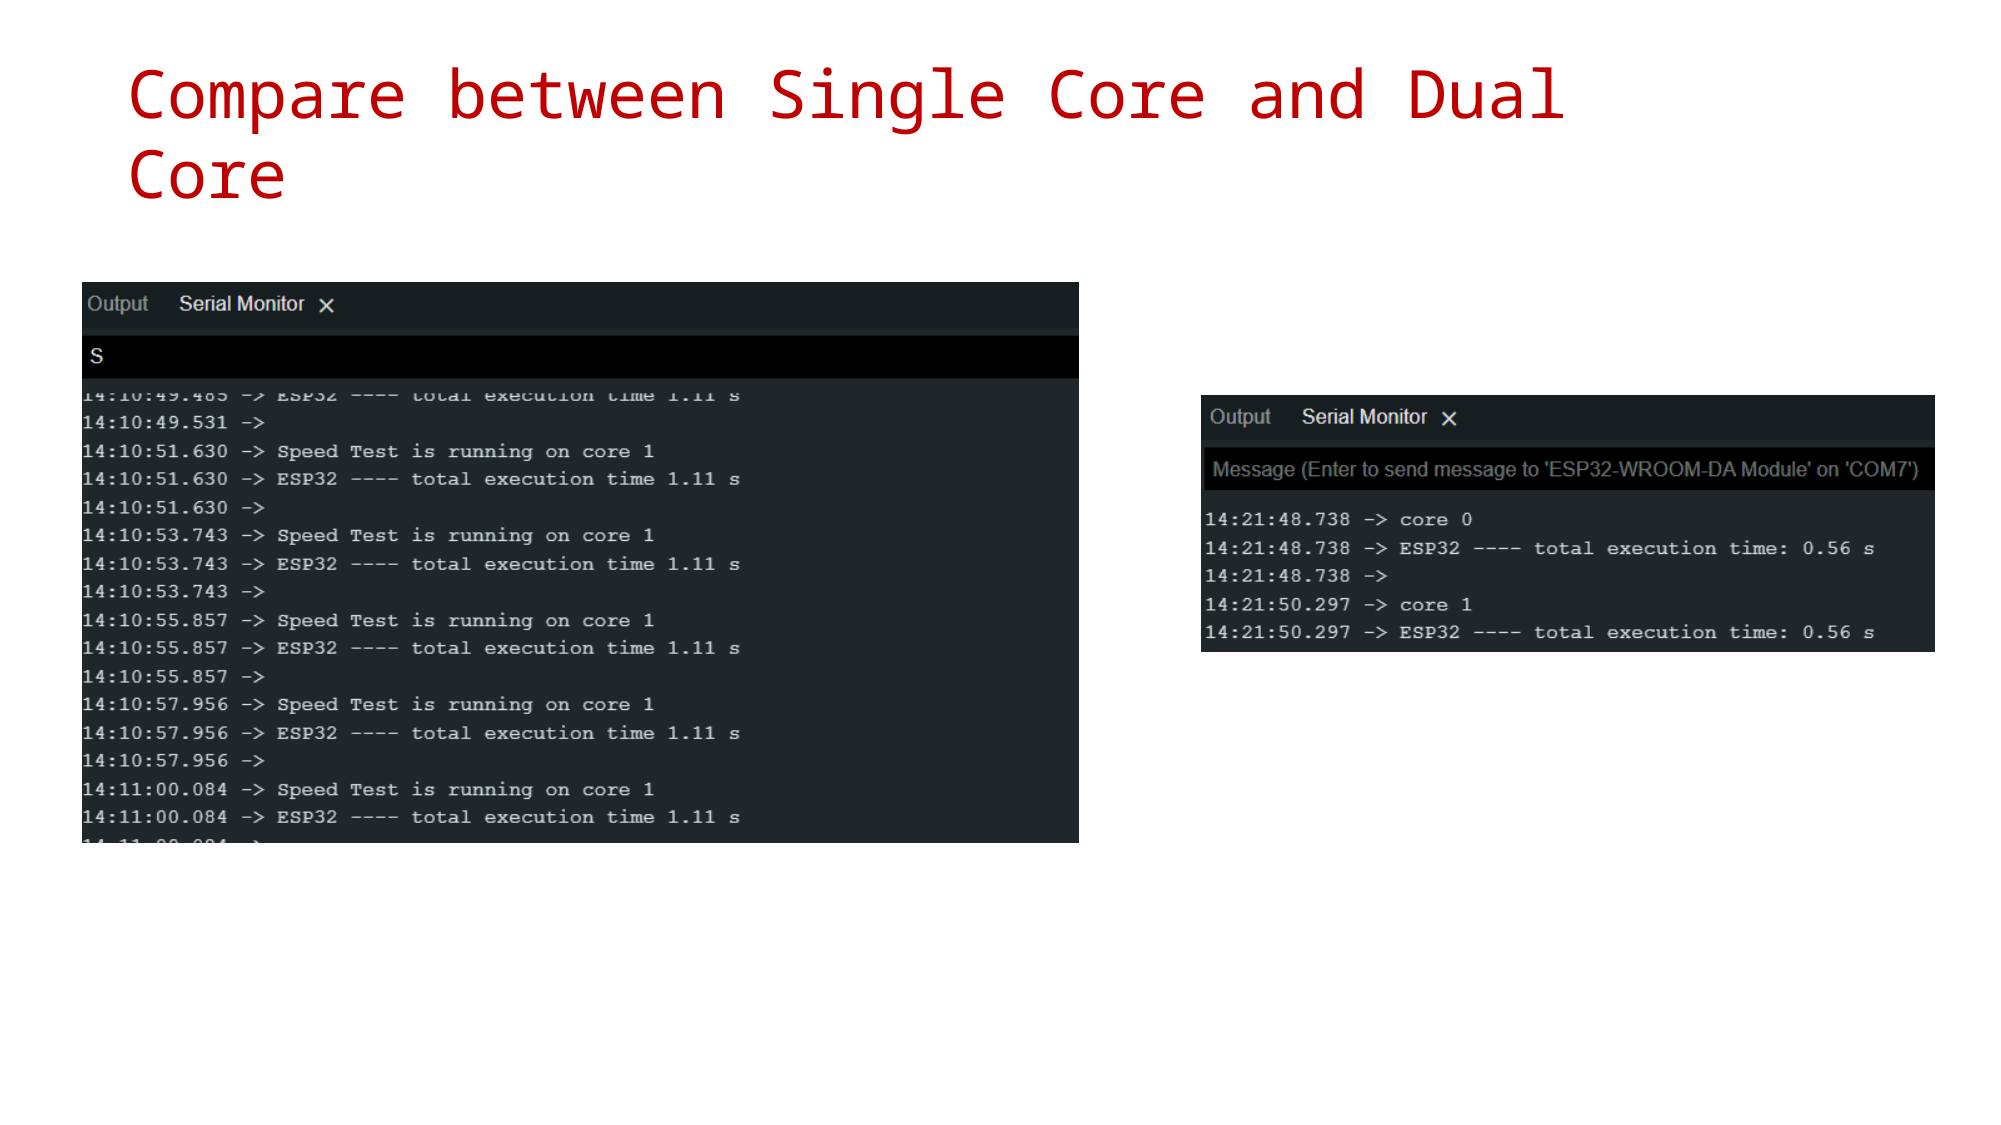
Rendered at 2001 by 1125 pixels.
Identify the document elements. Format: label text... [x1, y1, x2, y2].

picture [1200, 395, 1935, 652]
picture [81, 282, 1079, 843]
text_box Compare between Single Core and Dual Core [112, 44, 1765, 220]
